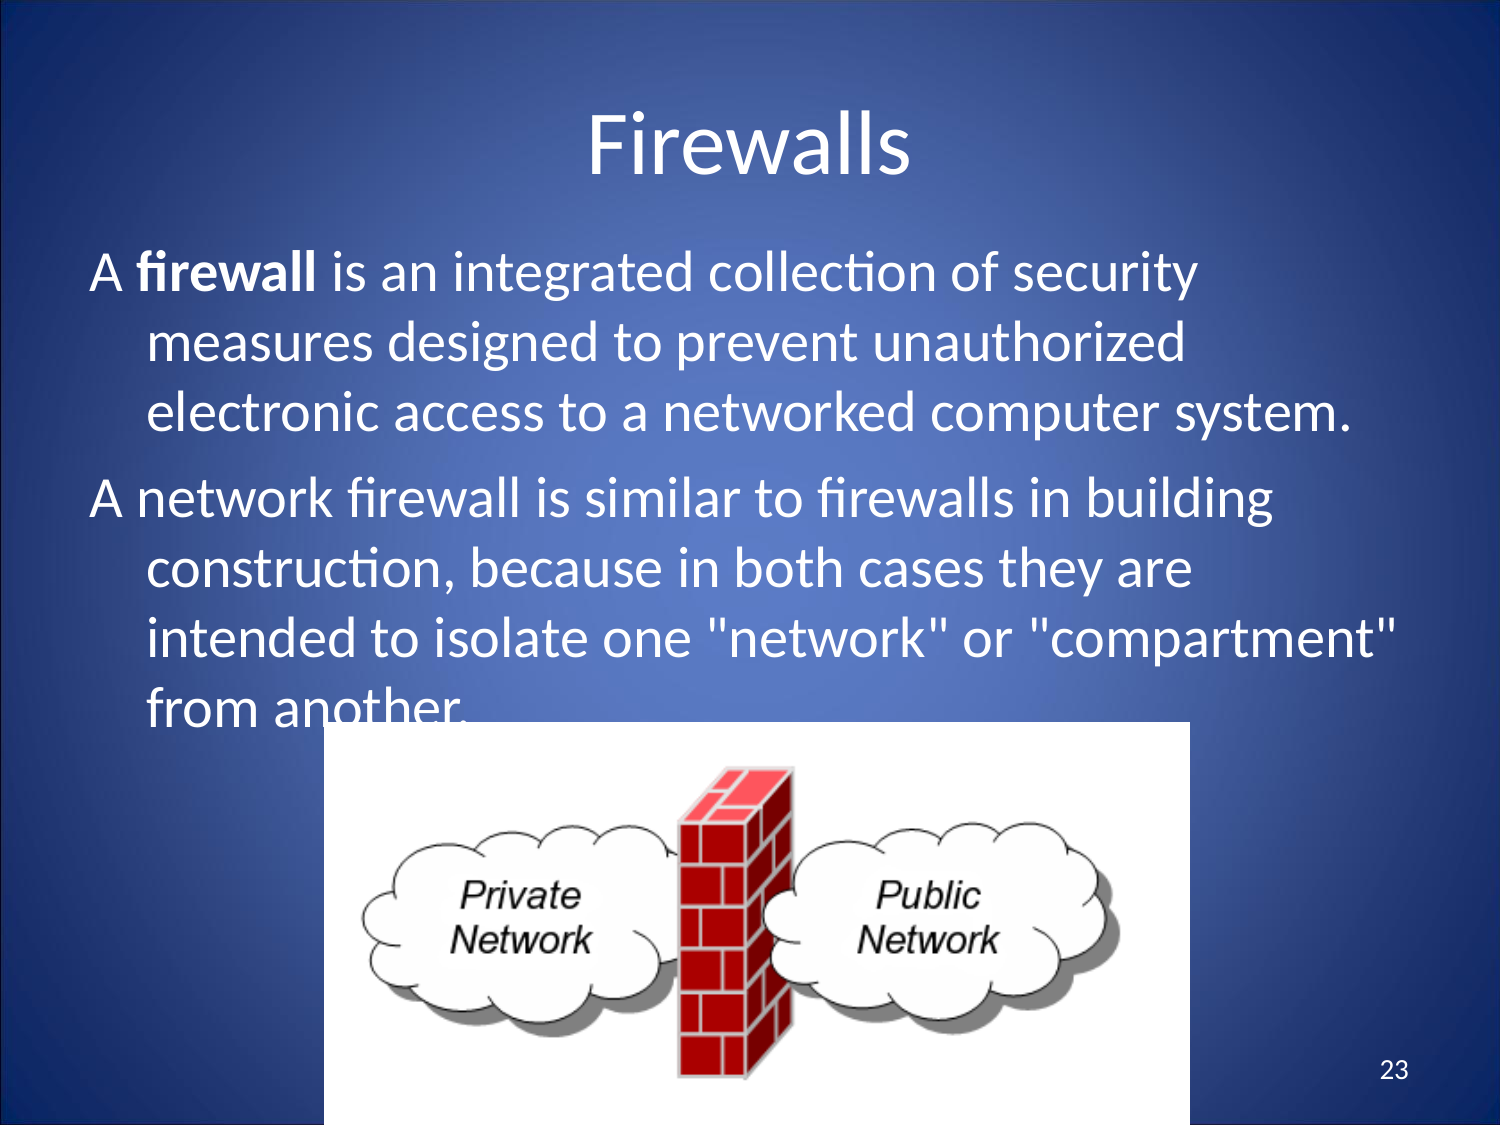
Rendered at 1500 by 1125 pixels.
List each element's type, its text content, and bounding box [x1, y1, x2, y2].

slide_number 23 [1194, 1042, 1425, 1102]
picture [0, 0, 1500, 1125]
list A firewall is an integrated collection of security measures designed to prevent unauthorized electronic access to a networked computer system. A network firewall is similar to firewalls in building construction, because in both cases they are intended to isolate one "network" or "compartment" from another. [74, 224, 1426, 968]
title Firewalls [74, 44, 1425, 224]
